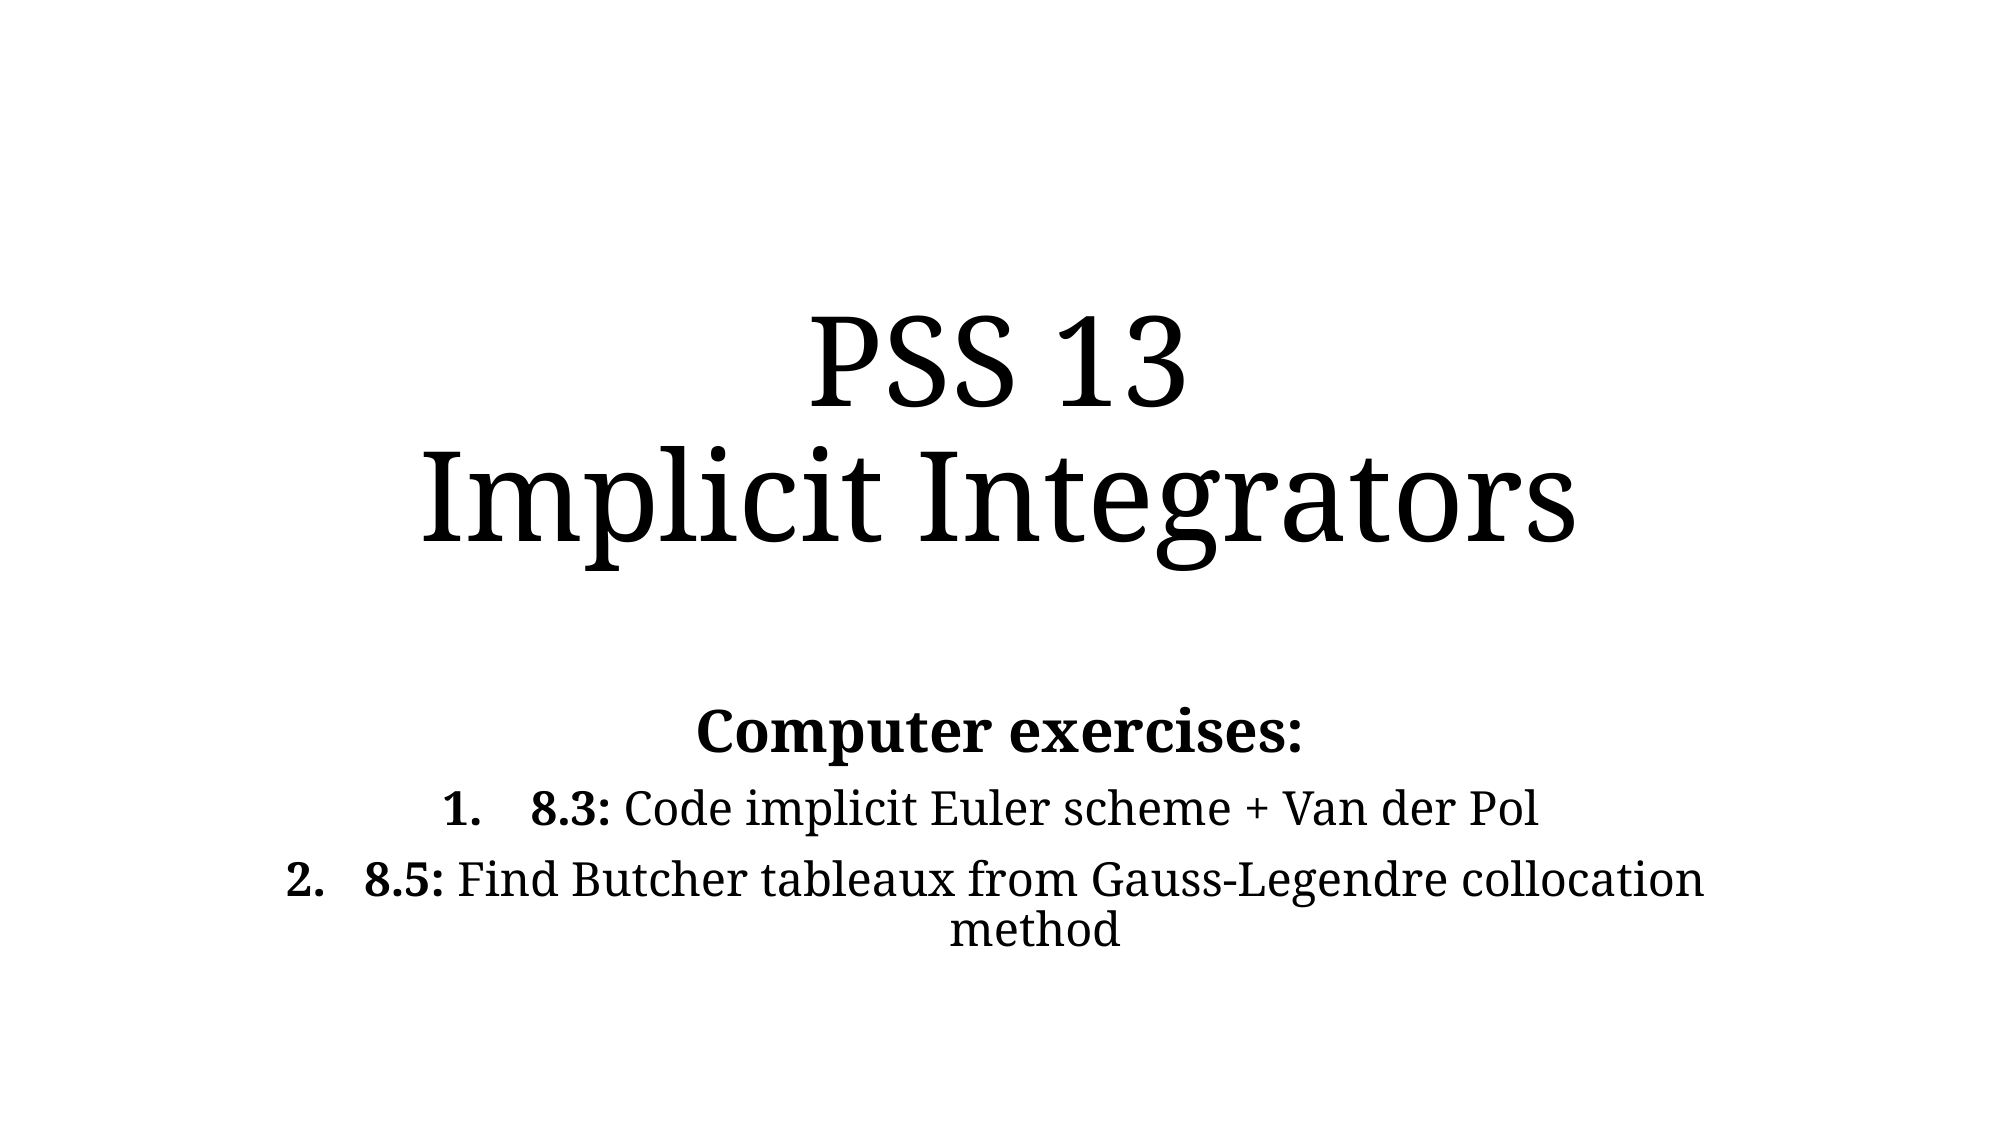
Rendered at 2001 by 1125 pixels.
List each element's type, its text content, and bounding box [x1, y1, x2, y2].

title PSS 13 Implicit Integrators [249, 184, 1750, 576]
subtitle Computer exercises: 8.3: Code implicit Euler scheme + Van der Pol 8.5: Find Butcher tableaux from Gauss-Legendre collocation method [220, 694, 1780, 967]
